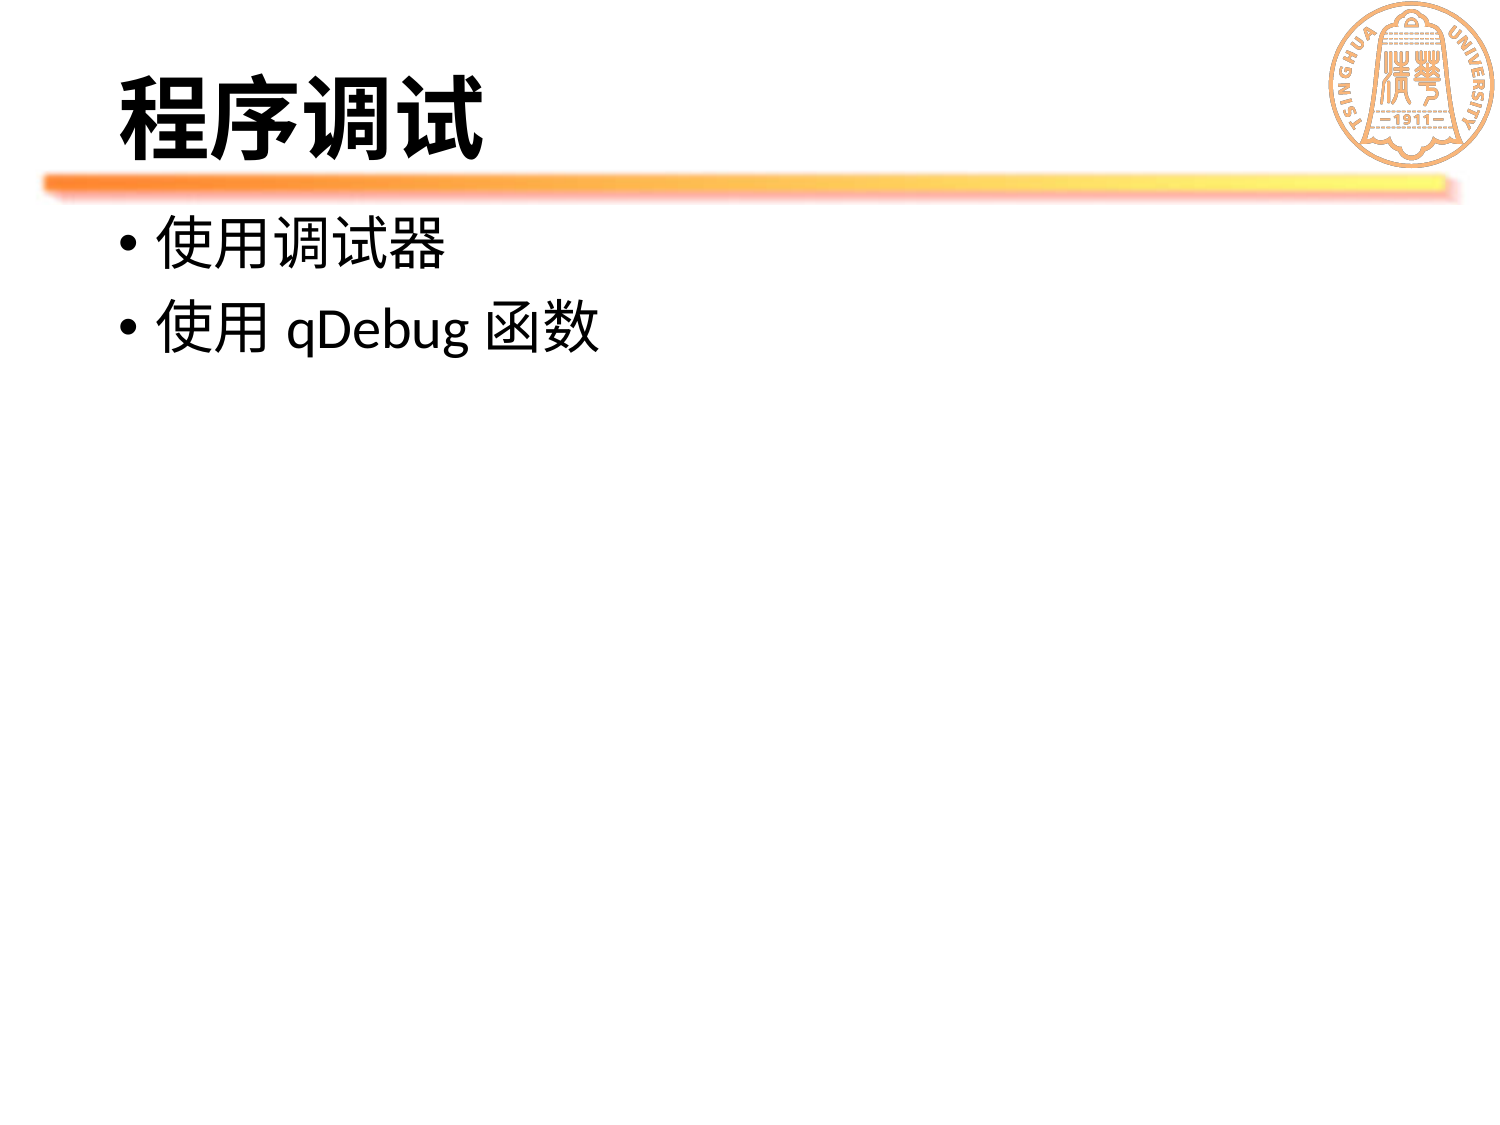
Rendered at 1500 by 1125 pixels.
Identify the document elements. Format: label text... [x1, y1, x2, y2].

title 程序调试 [103, 59, 1397, 187]
list 使用调试器 使用qDebug函数 [103, 206, 1397, 1045]
picture [28, 0, 1496, 205]
